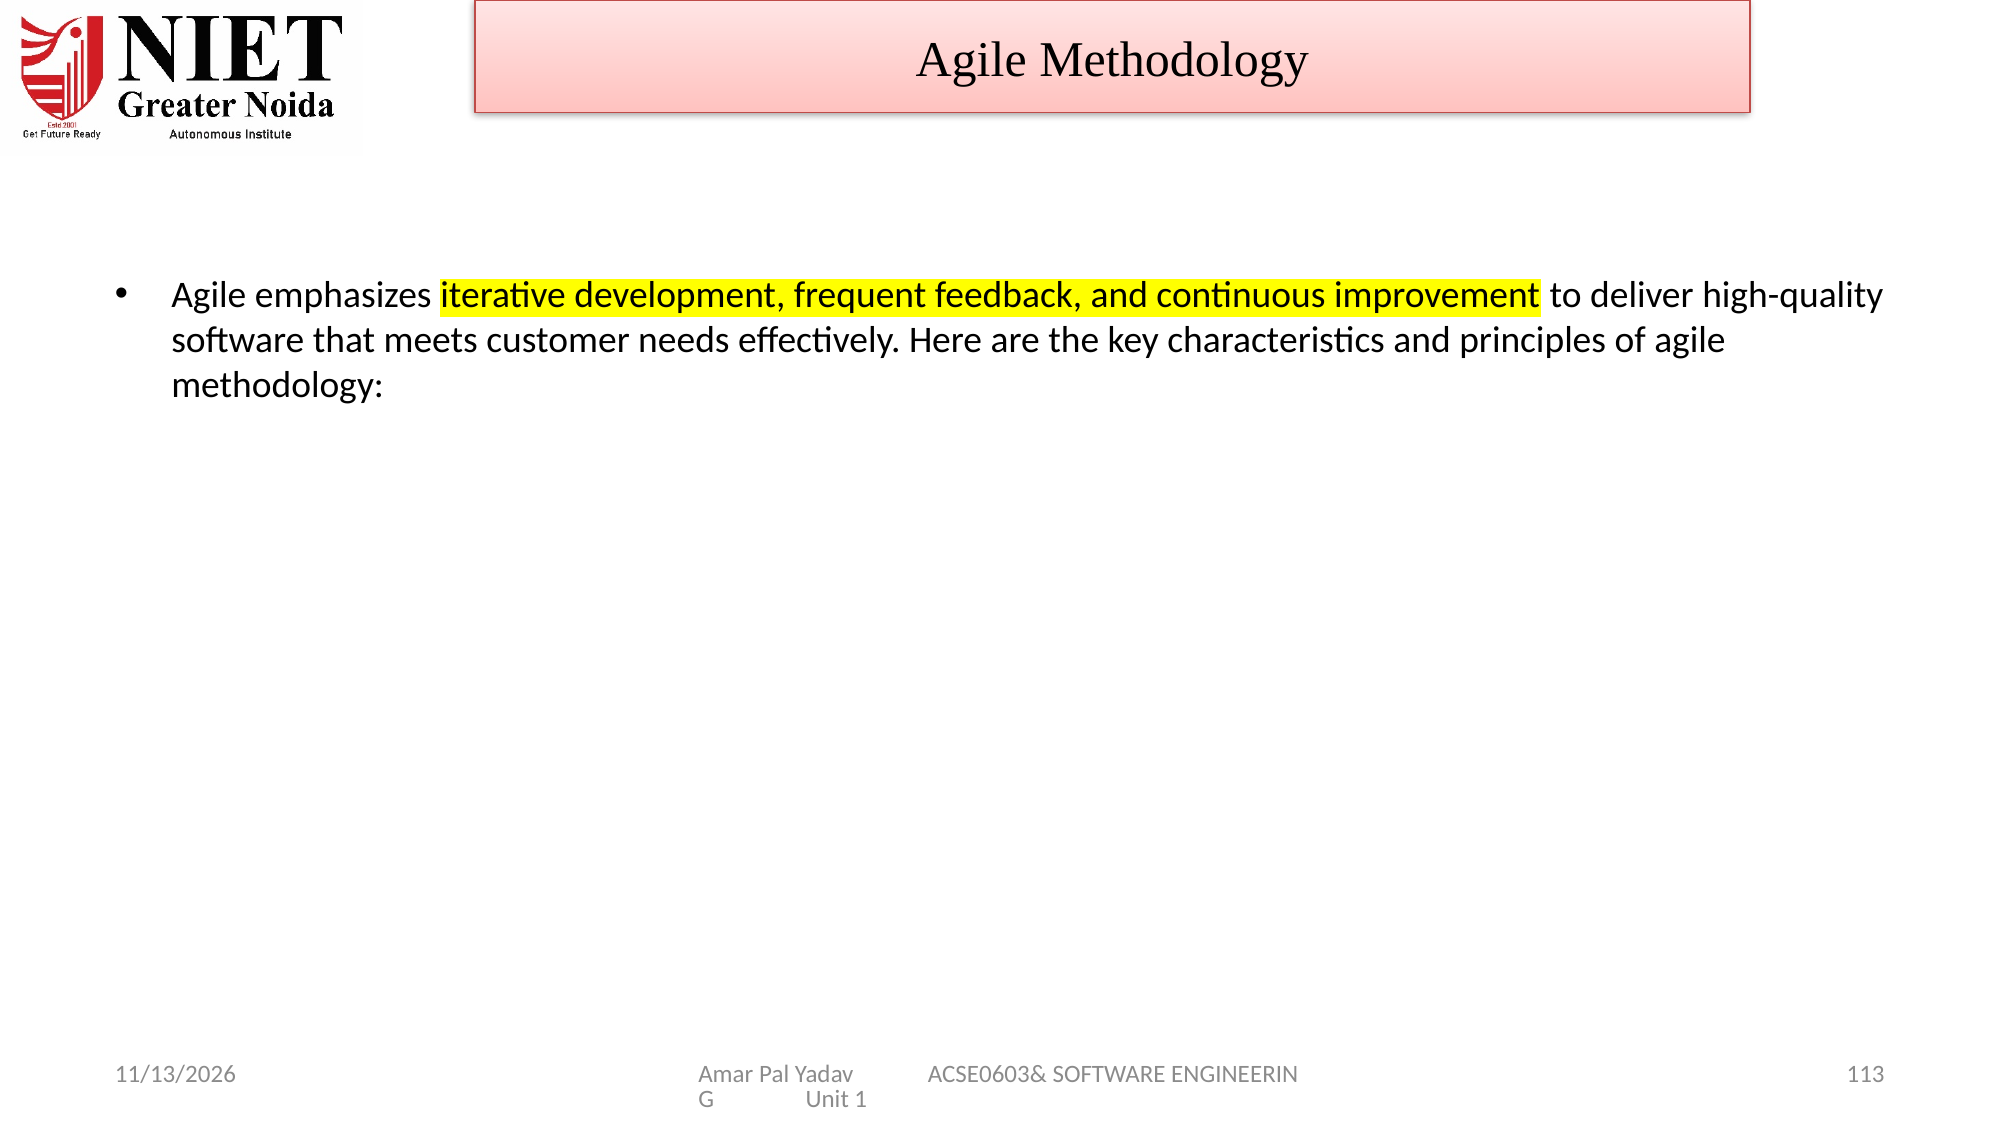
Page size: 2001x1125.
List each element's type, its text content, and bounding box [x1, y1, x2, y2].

list Agile emphasizes iterative development, frequent feedback, and continuous improvement to deliver high-quality software that meets customer needs effectively. Here are the key characteristics and principles of agile methodology: [99, 262, 1900, 1005]
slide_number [99, 1042, 567, 1103]
footer Amar Pal Yadav ACSE0603& SOFTWARE ENGINEERING Unit 1 [683, 1042, 1317, 1103]
text_box Agile Methodology [474, 0, 1751, 113]
slide_number 113 [1433, 1042, 1900, 1103]
picture [0, 0, 363, 156]
